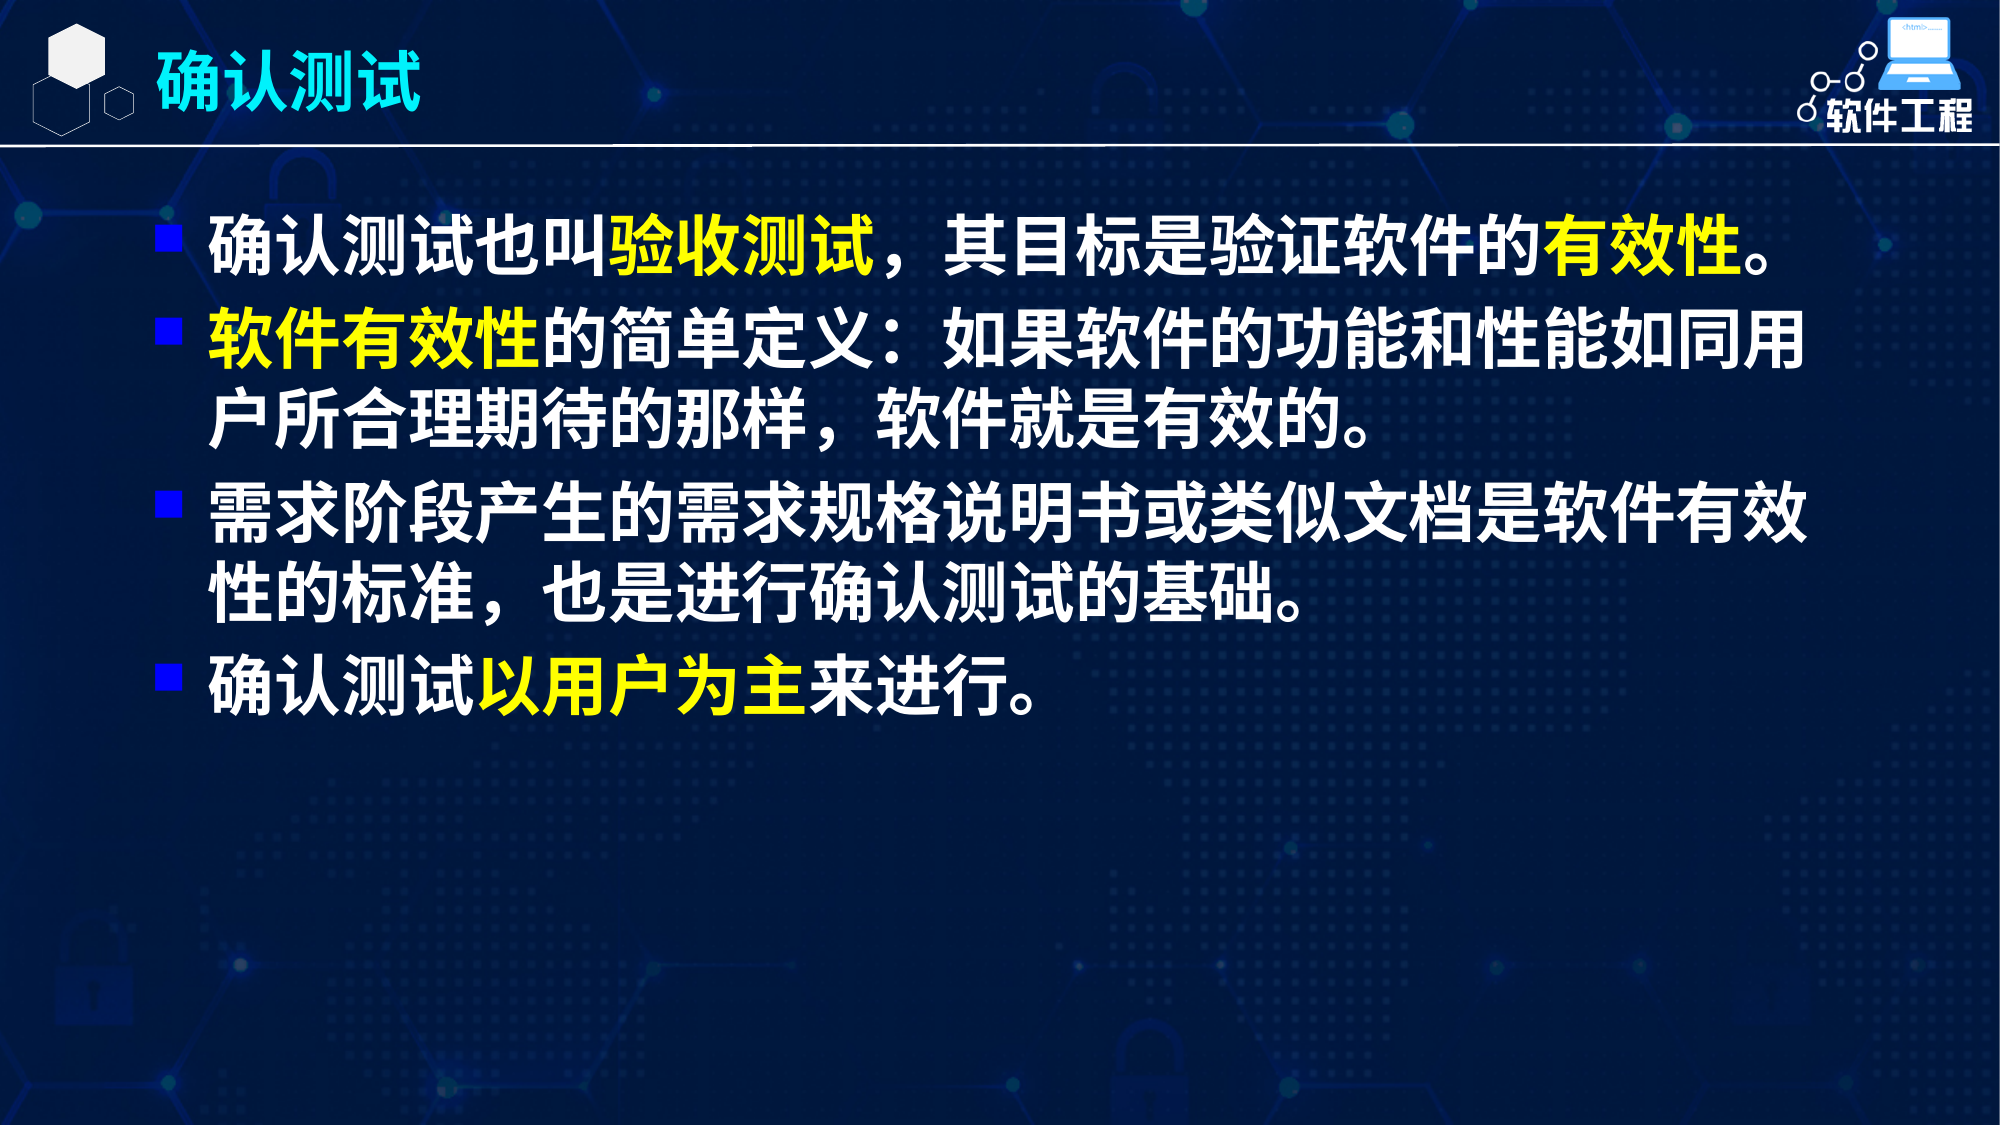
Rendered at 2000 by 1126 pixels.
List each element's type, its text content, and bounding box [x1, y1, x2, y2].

picture [0, 0, 2000, 145]
picture [0, 146, 2000, 1125]
list 确认测试也叫验收测试，其目标是验证软件的有效性。 软件有效性的简单定义：如果软件的功能和性能如同用户所合理期待的那样，软件就是有效的。 需求阶段产生的需求规格说明书或类似文档是软件有效性的标准，也是进行确认测试的基础。 确认测试以用户为主来进行。 [136, 196, 1851, 823]
text_box 确认测试 [140, 21, 1750, 138]
